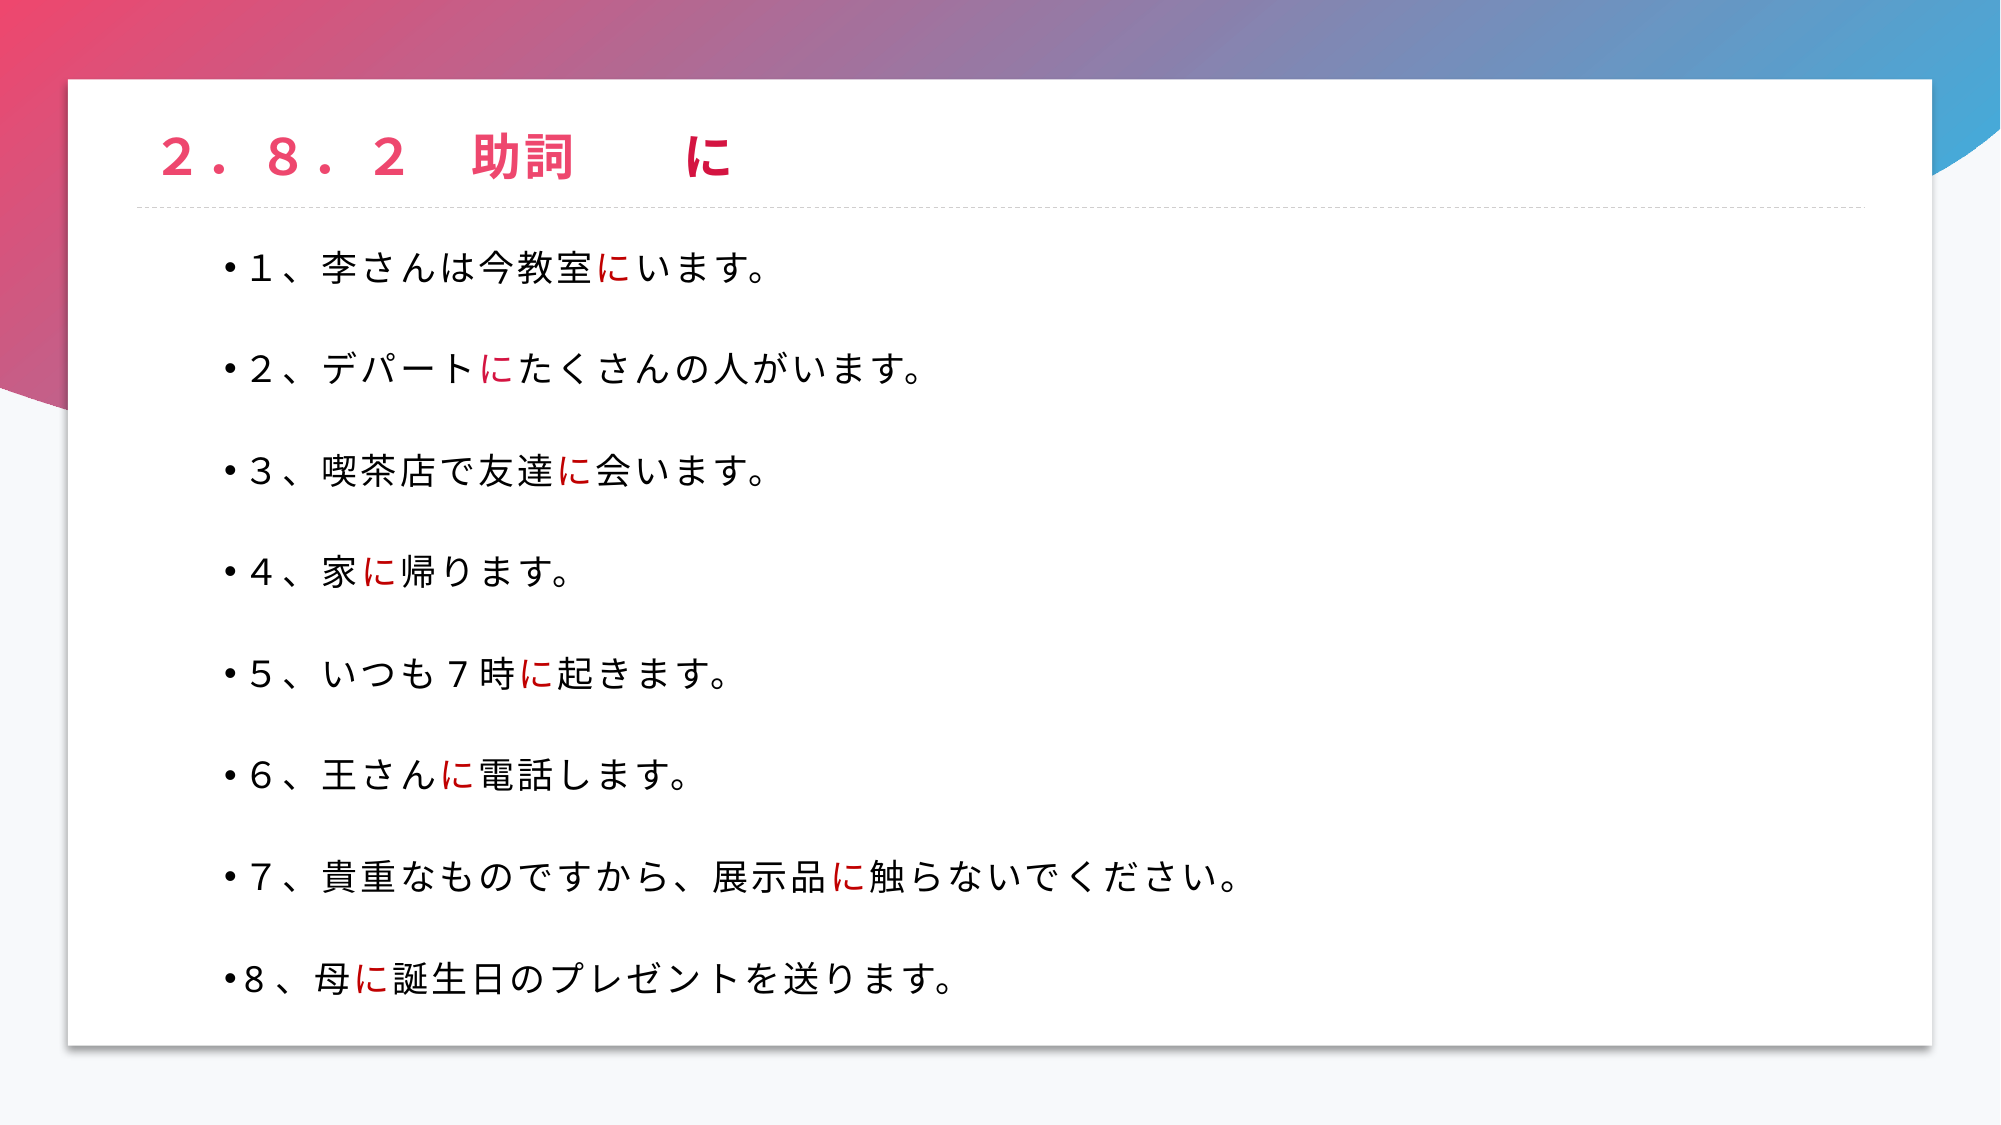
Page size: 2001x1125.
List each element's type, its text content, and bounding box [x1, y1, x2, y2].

title ２．８．２ 助詞 に [137, 111, 1863, 207]
list １、李さんは今教室にいます。 ２、デパートにたくさんの人がいます。 ３、喫茶店で友達に会います。 ４、家に帰ります。 ５、いつも7時に起きます。 ６、王さんに電話します。 ７、貴重なものですから、展示品に触らないでください。 8、母に誕生日のプレゼントを送ります。 [137, 207, 1864, 1014]
